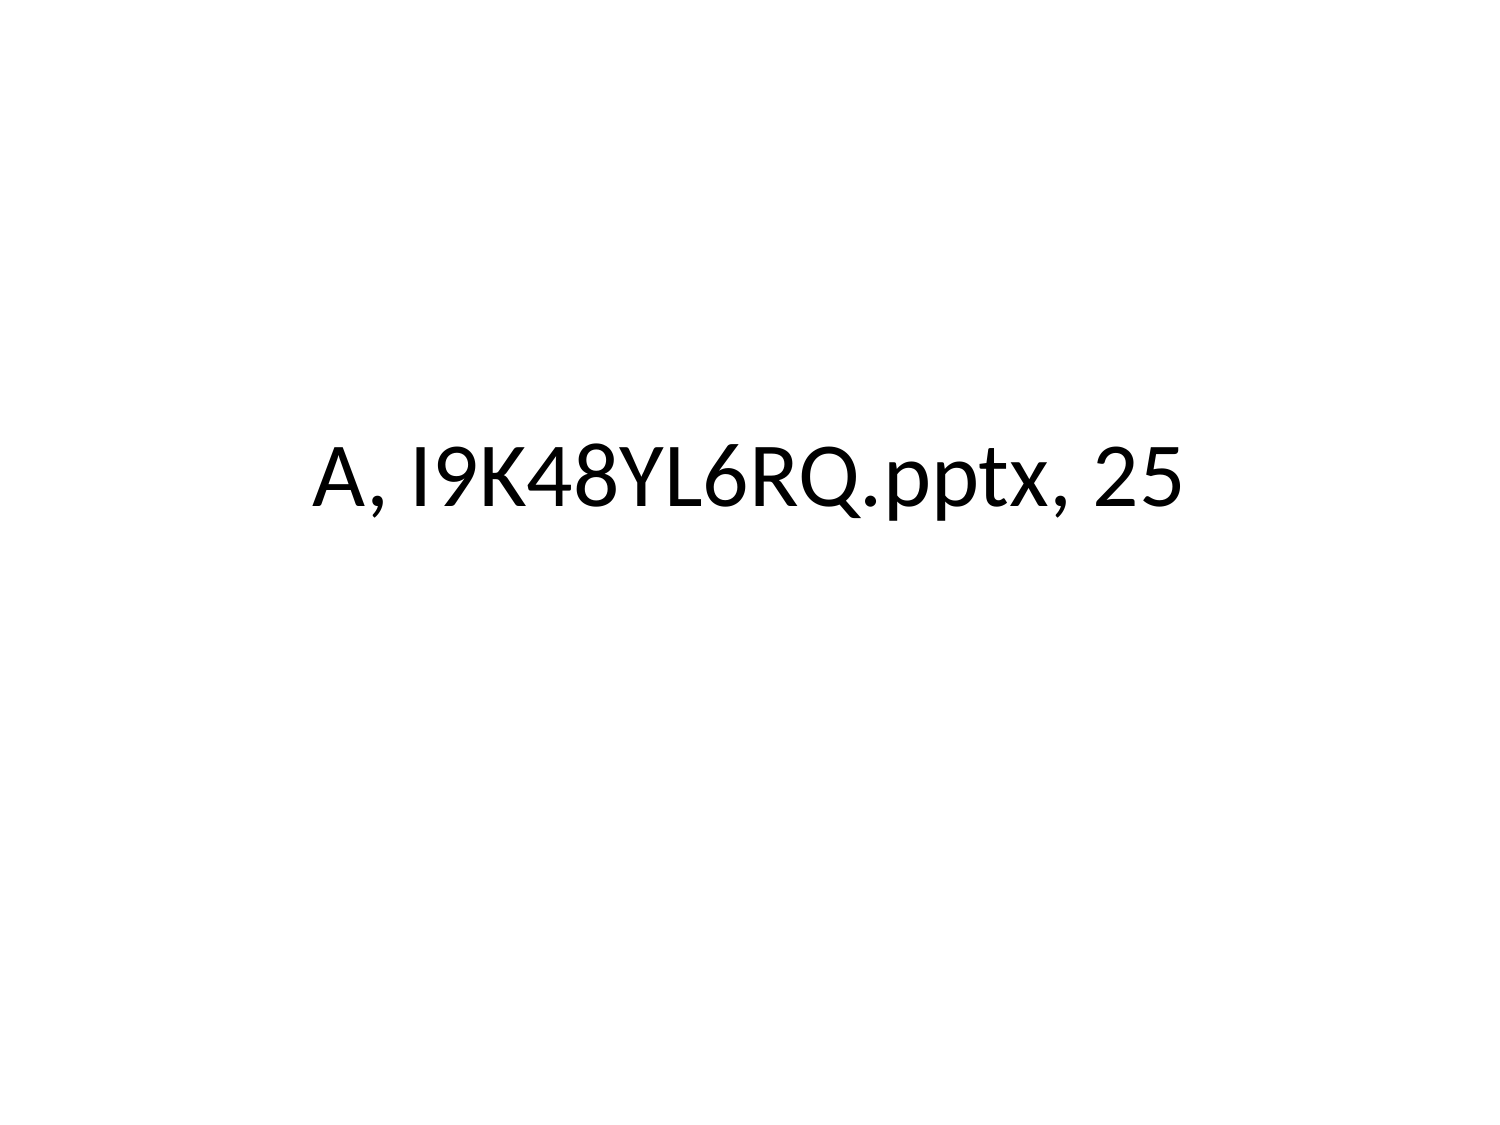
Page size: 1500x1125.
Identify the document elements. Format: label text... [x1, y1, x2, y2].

title A, I9K48YL6RQ.pptx, 25 [112, 349, 1388, 591]
